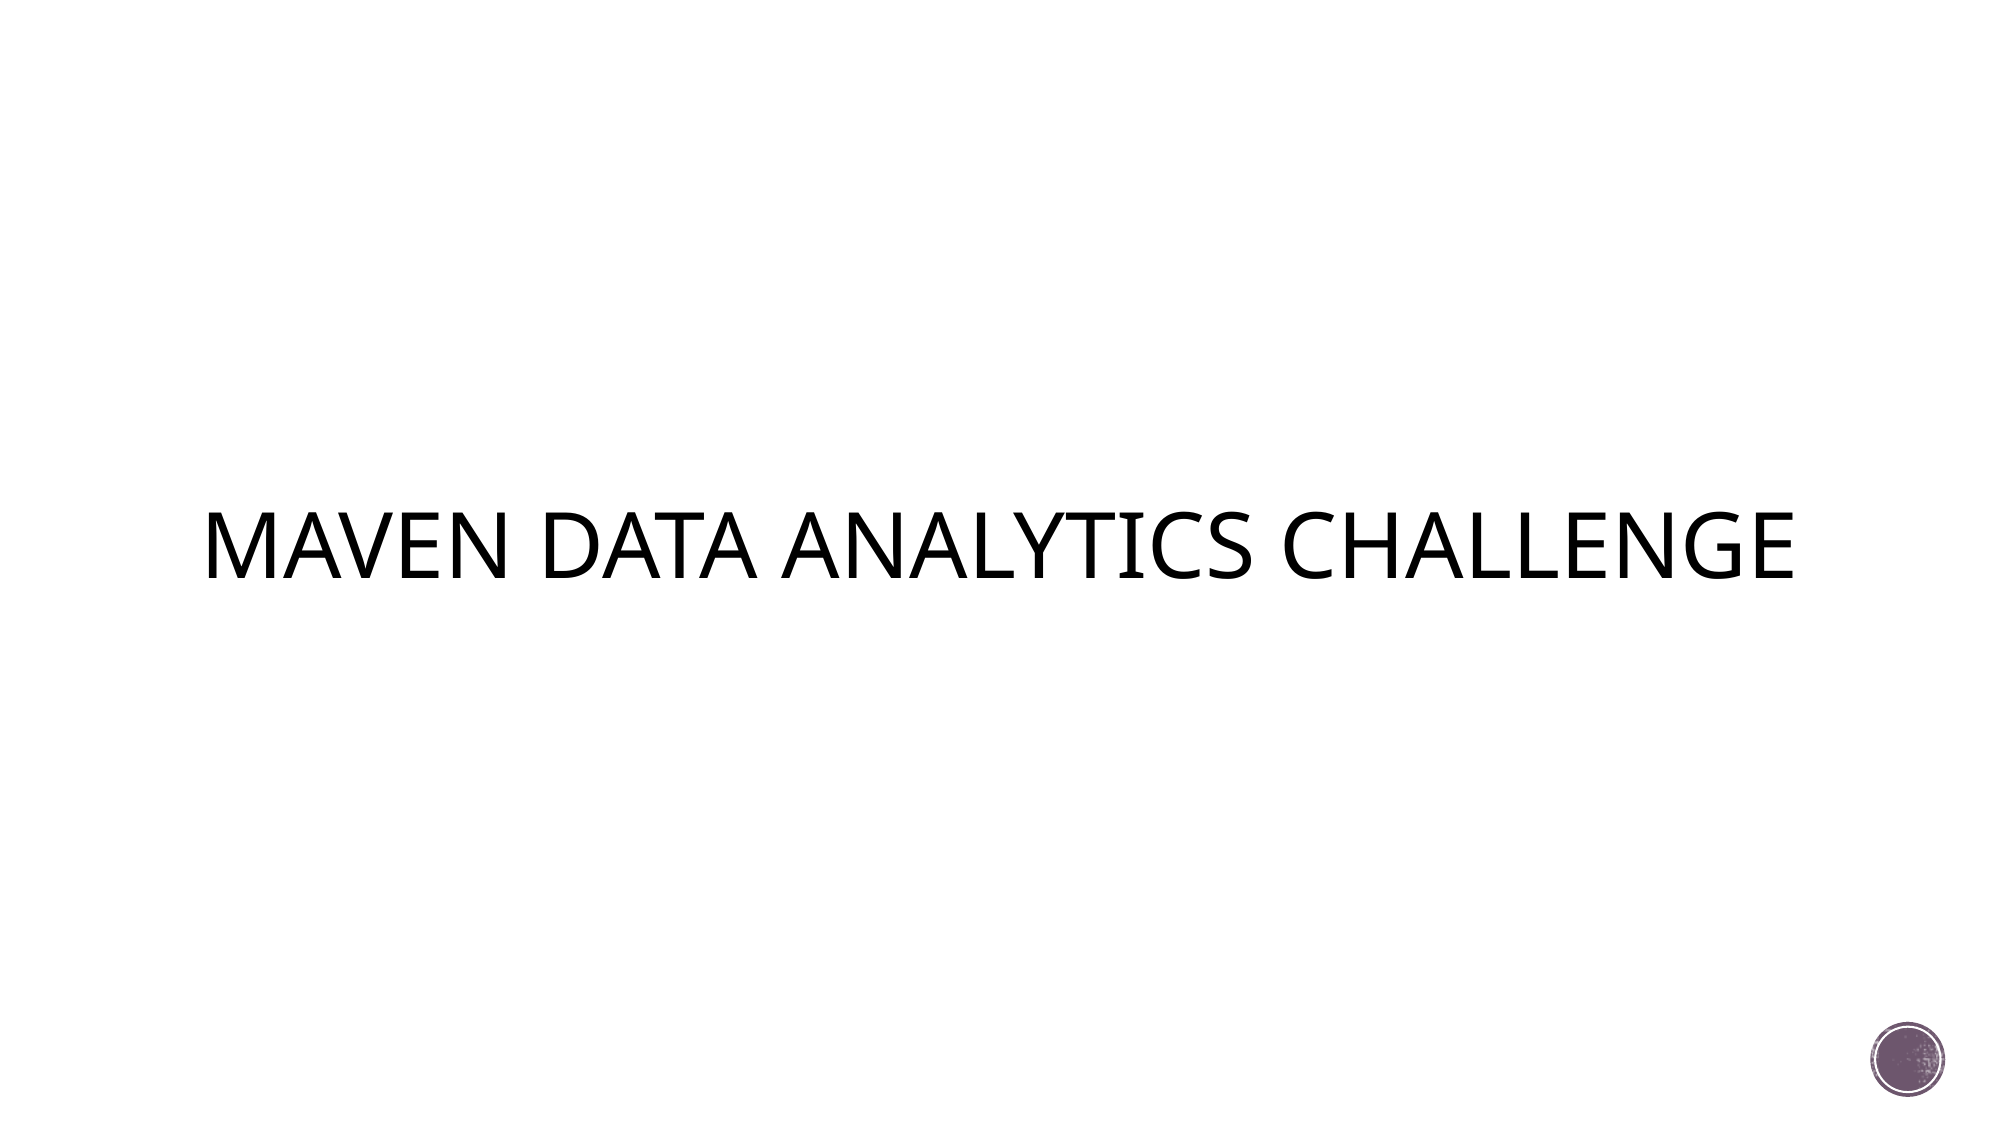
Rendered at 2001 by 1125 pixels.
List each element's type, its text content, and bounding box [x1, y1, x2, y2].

text_box MAVEN DATA ANALYTICS CHALLENGE [94, 479, 1906, 604]
